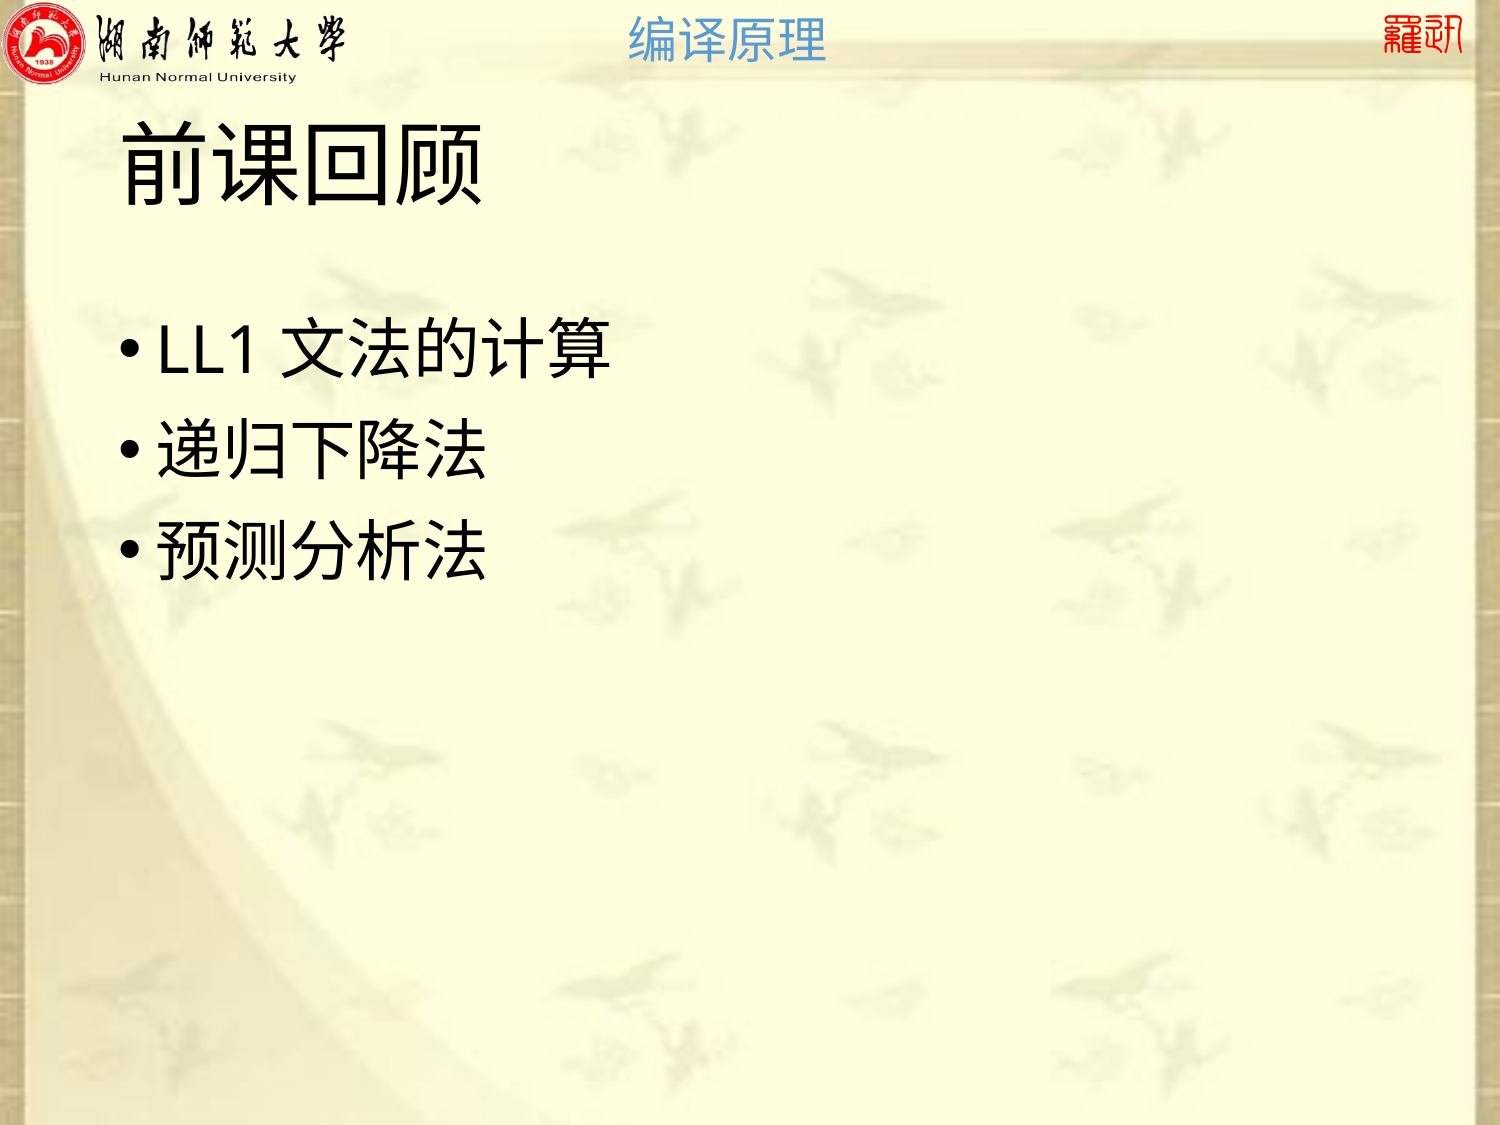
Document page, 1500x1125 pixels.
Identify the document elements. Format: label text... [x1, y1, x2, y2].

title 前课回顾 [103, 59, 1397, 278]
picture [0, 0, 1500, 1125]
list LL1文法的计算 递归下降法 预测分析法 [103, 299, 1397, 1014]
